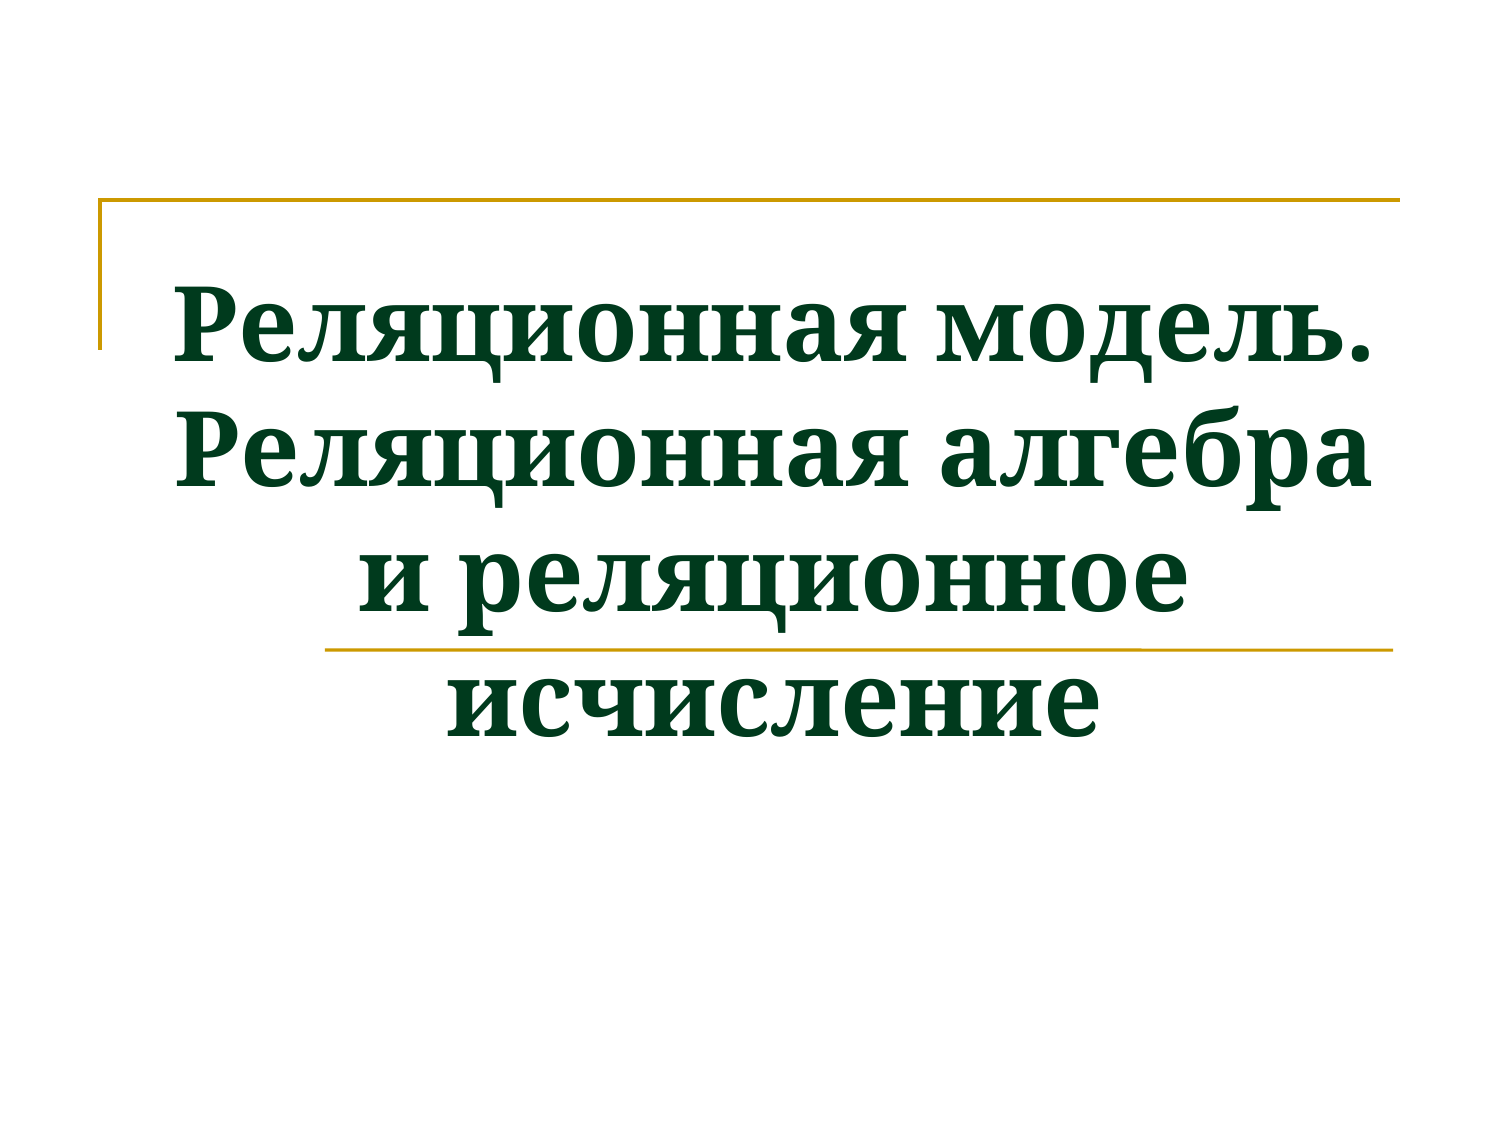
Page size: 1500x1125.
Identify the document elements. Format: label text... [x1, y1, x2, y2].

text_box Реляционная модель. Реляционная алгебра и реляционное исчисление [149, 249, 1401, 575]
